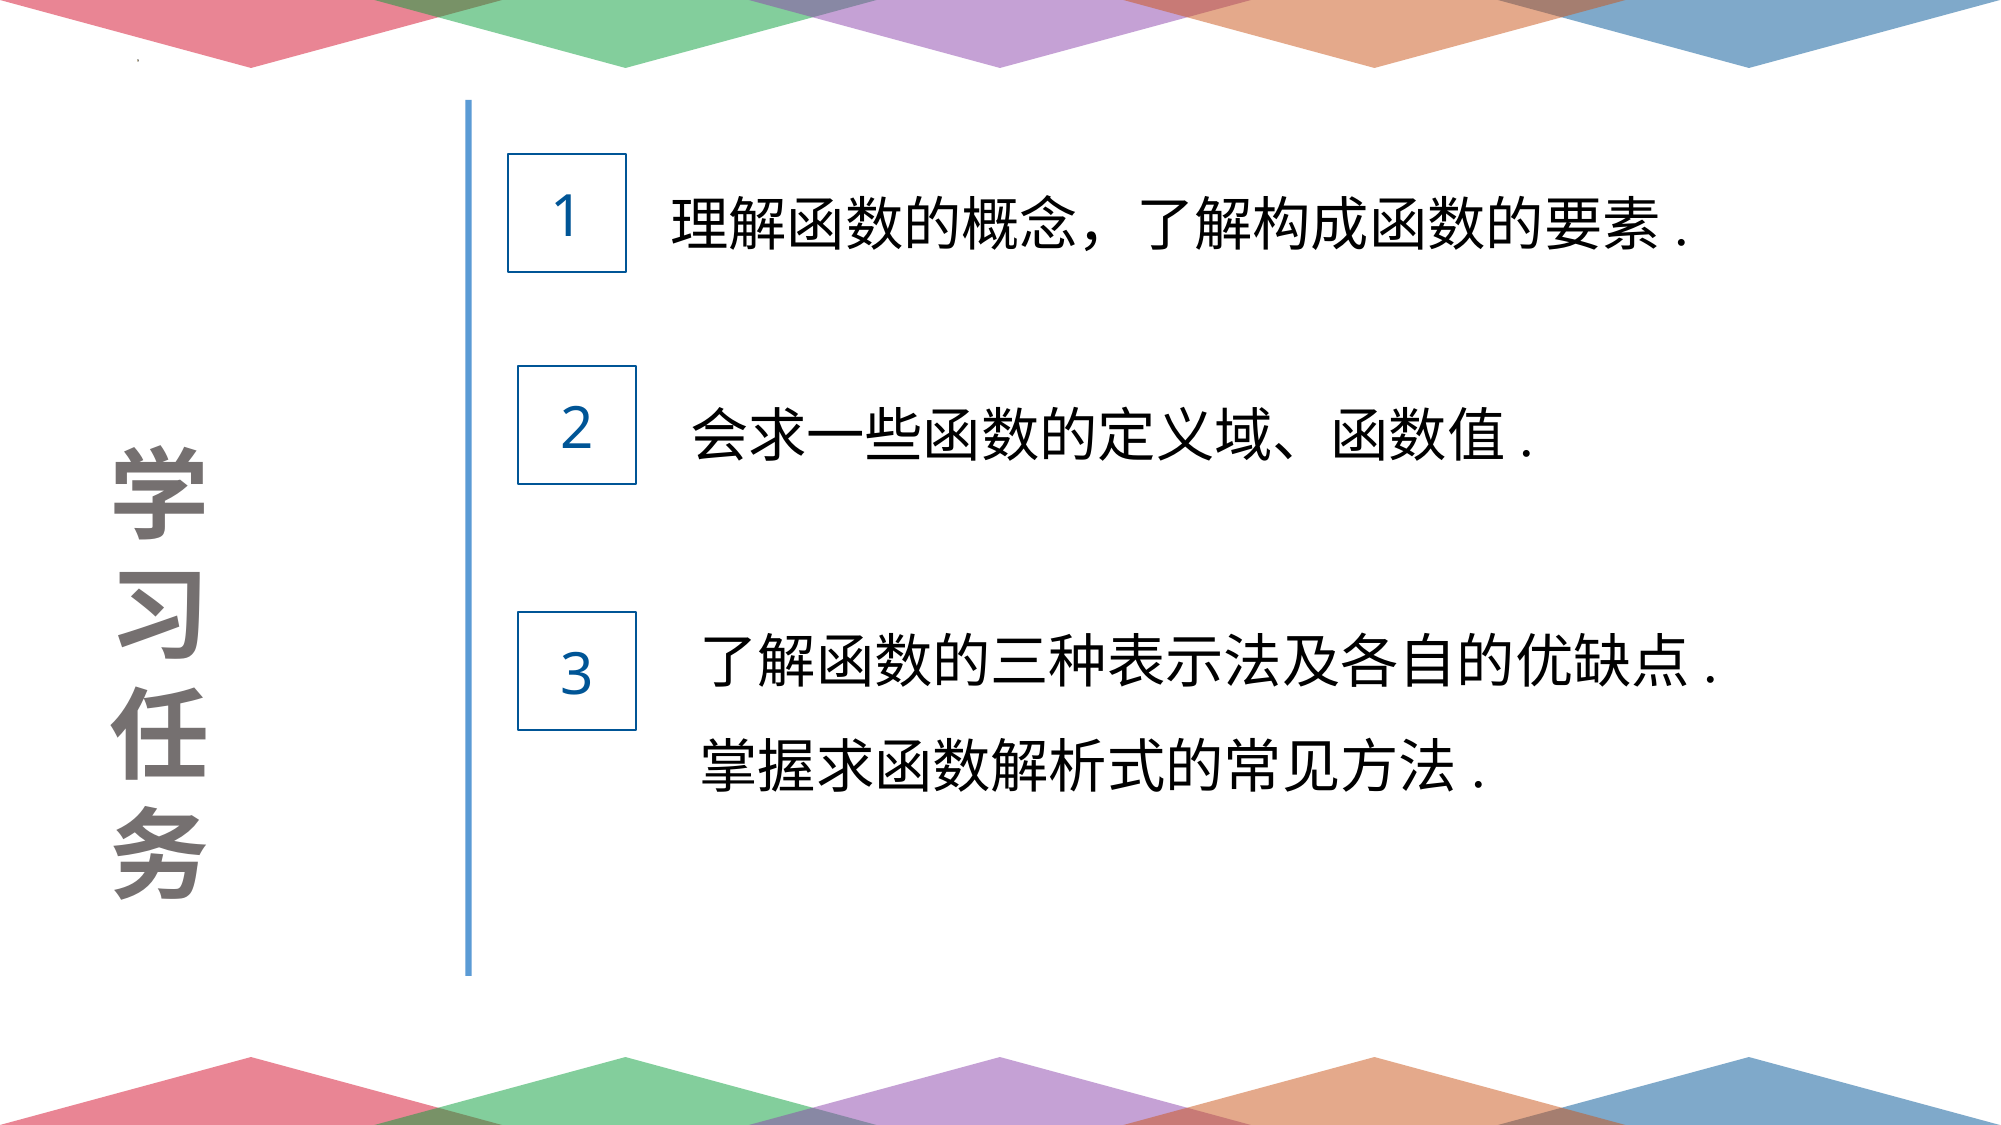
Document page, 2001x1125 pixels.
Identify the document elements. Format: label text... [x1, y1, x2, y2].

text_box [0, 1057, 437, 1125]
text_box [1563, 1057, 2000, 1125]
text_box [0, 0, 437, 68]
text_box [748, 0, 1186, 68]
text_box [748, 1057, 1186, 1125]
text_box [1123, 0, 1626, 68]
text_box [1563, 0, 2000, 68]
text_box [374, 1057, 811, 1125]
text_box 理解函数的概念，了解构成函数的要素. [655, 144, 1881, 370]
text_box 1 [507, 154, 626, 273]
text_box 3 [517, 612, 636, 731]
text_box 学习任务 [94, 424, 301, 920]
text_box [374, 0, 811, 68]
text_box 会求一些函数的定义域、函数值. [675, 355, 1934, 476]
text_box 2 [517, 365, 636, 484]
text_box 了解函数的三种表示法及各自的优缺点. 掌握求函数解析式的常见方法. [684, 582, 2000, 807]
text_box [1123, 1057, 1626, 1125]
